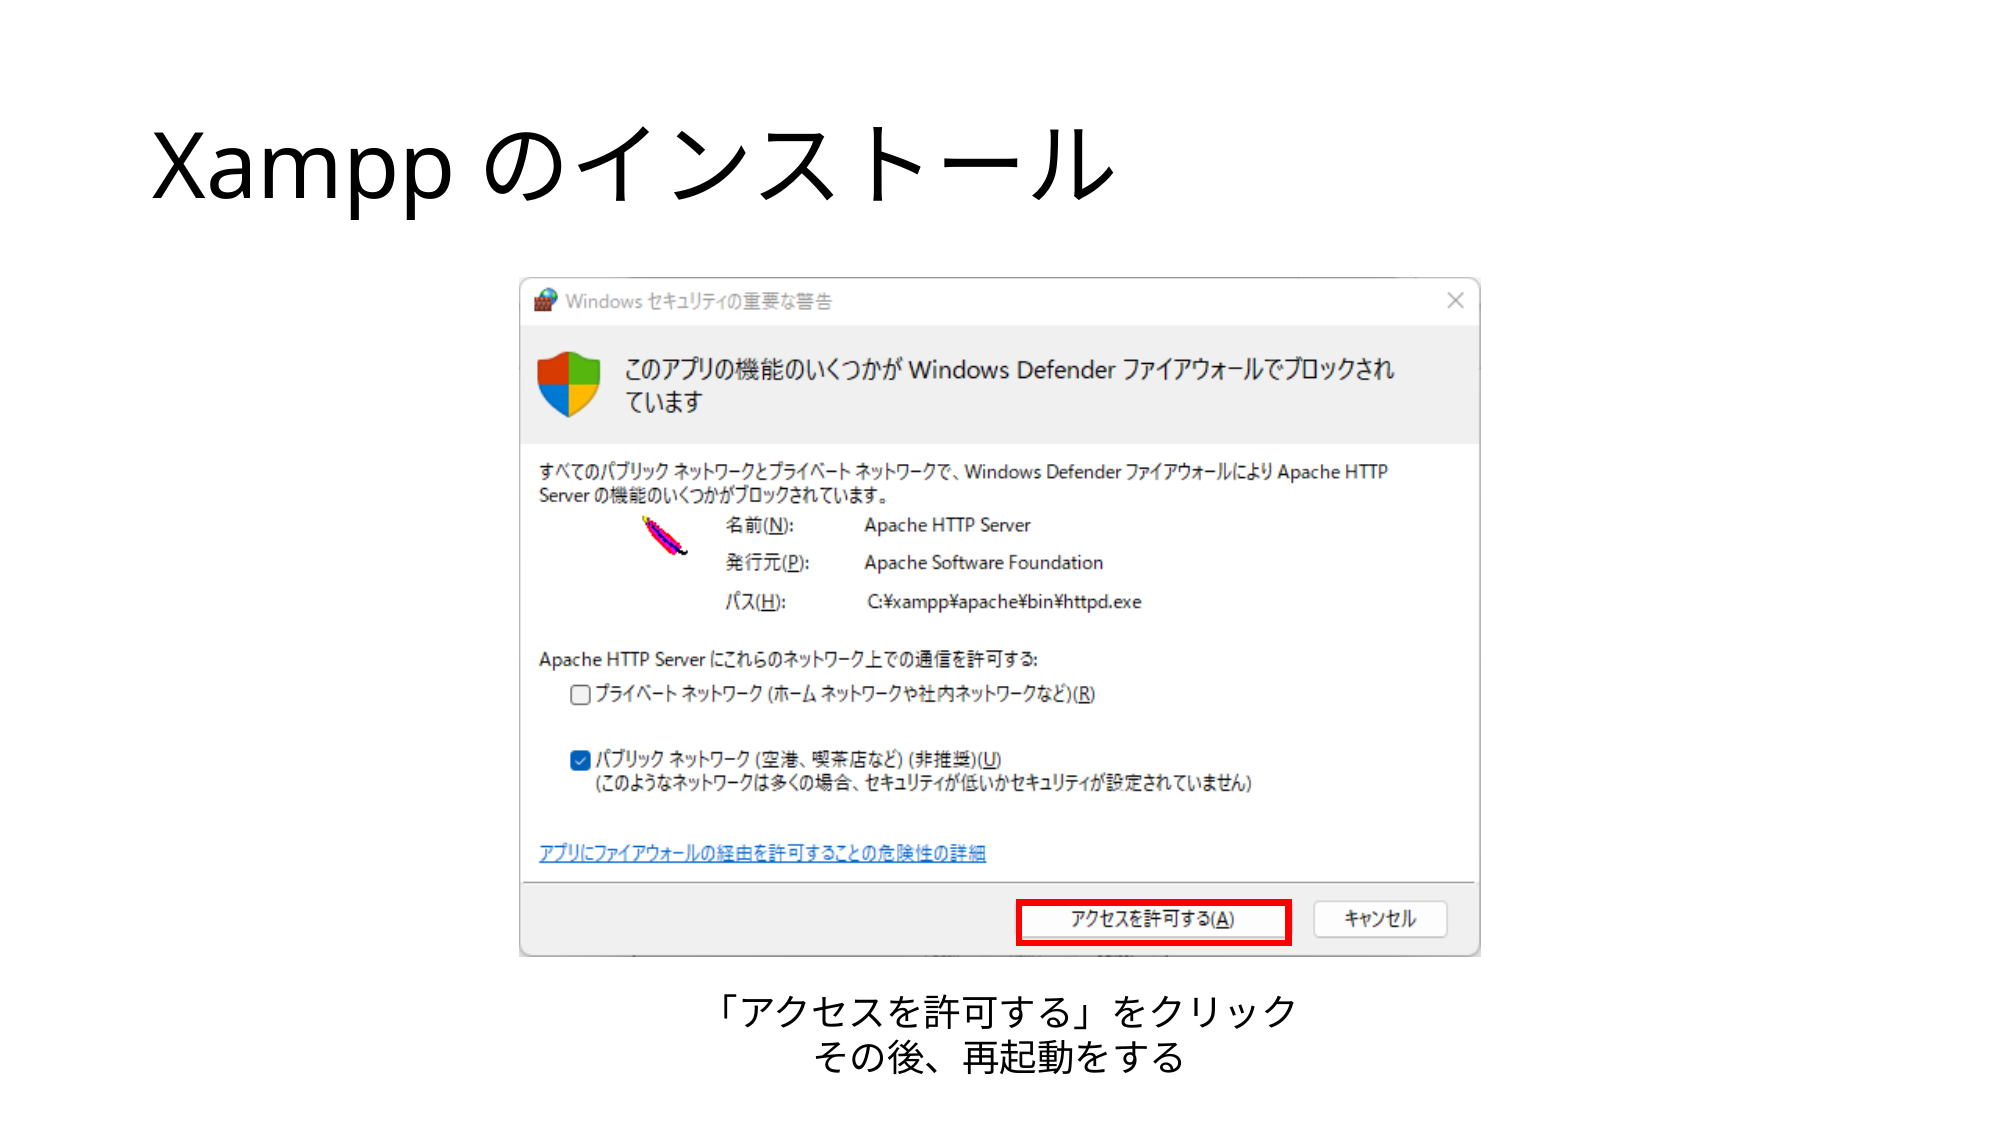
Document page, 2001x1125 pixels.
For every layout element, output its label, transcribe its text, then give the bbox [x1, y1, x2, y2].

text_box 「アクセスを許可する」をクリック その後、再起動をする [685, 981, 1314, 1087]
picture [519, 277, 1481, 958]
title Xamppのインストール [137, 59, 1863, 278]
